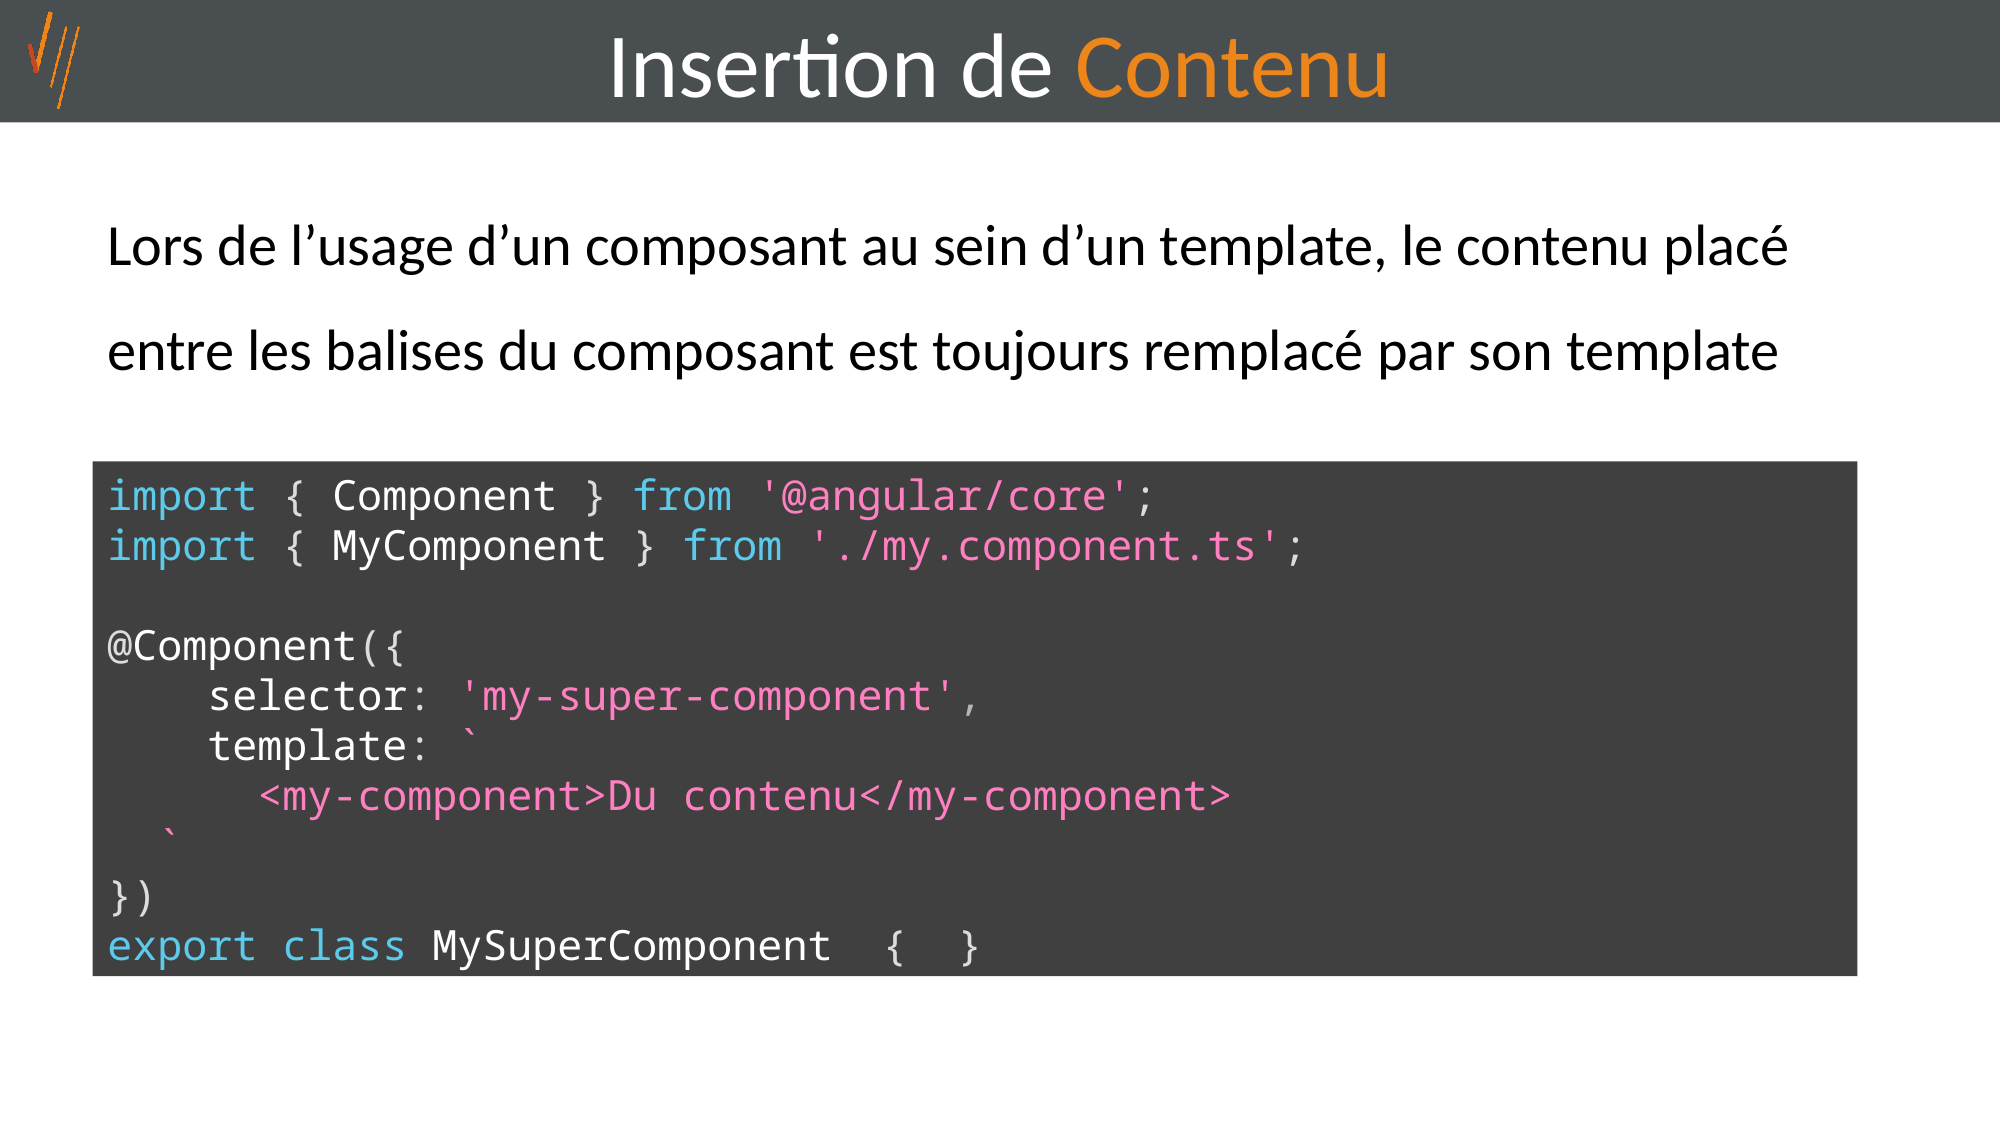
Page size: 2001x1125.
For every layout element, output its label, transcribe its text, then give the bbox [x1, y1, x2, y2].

text_box import { Component } from '@angular/core'; import { MyComponent } from './my.component.ts'; @Component({ selector: 'my-super-component', template: ` <my-component>Du contenu</my-component> ` }) export class MySuperComponent { } [92, 461, 1858, 977]
text_box Lors de l’usage d’un composant au sein d’un template, le contenu placé entre les balises du composant est toujours remplacé par son template [92, 164, 1904, 390]
text_box Insertion de Contenu [0, 0, 2000, 123]
picture [0, 6, 109, 116]
